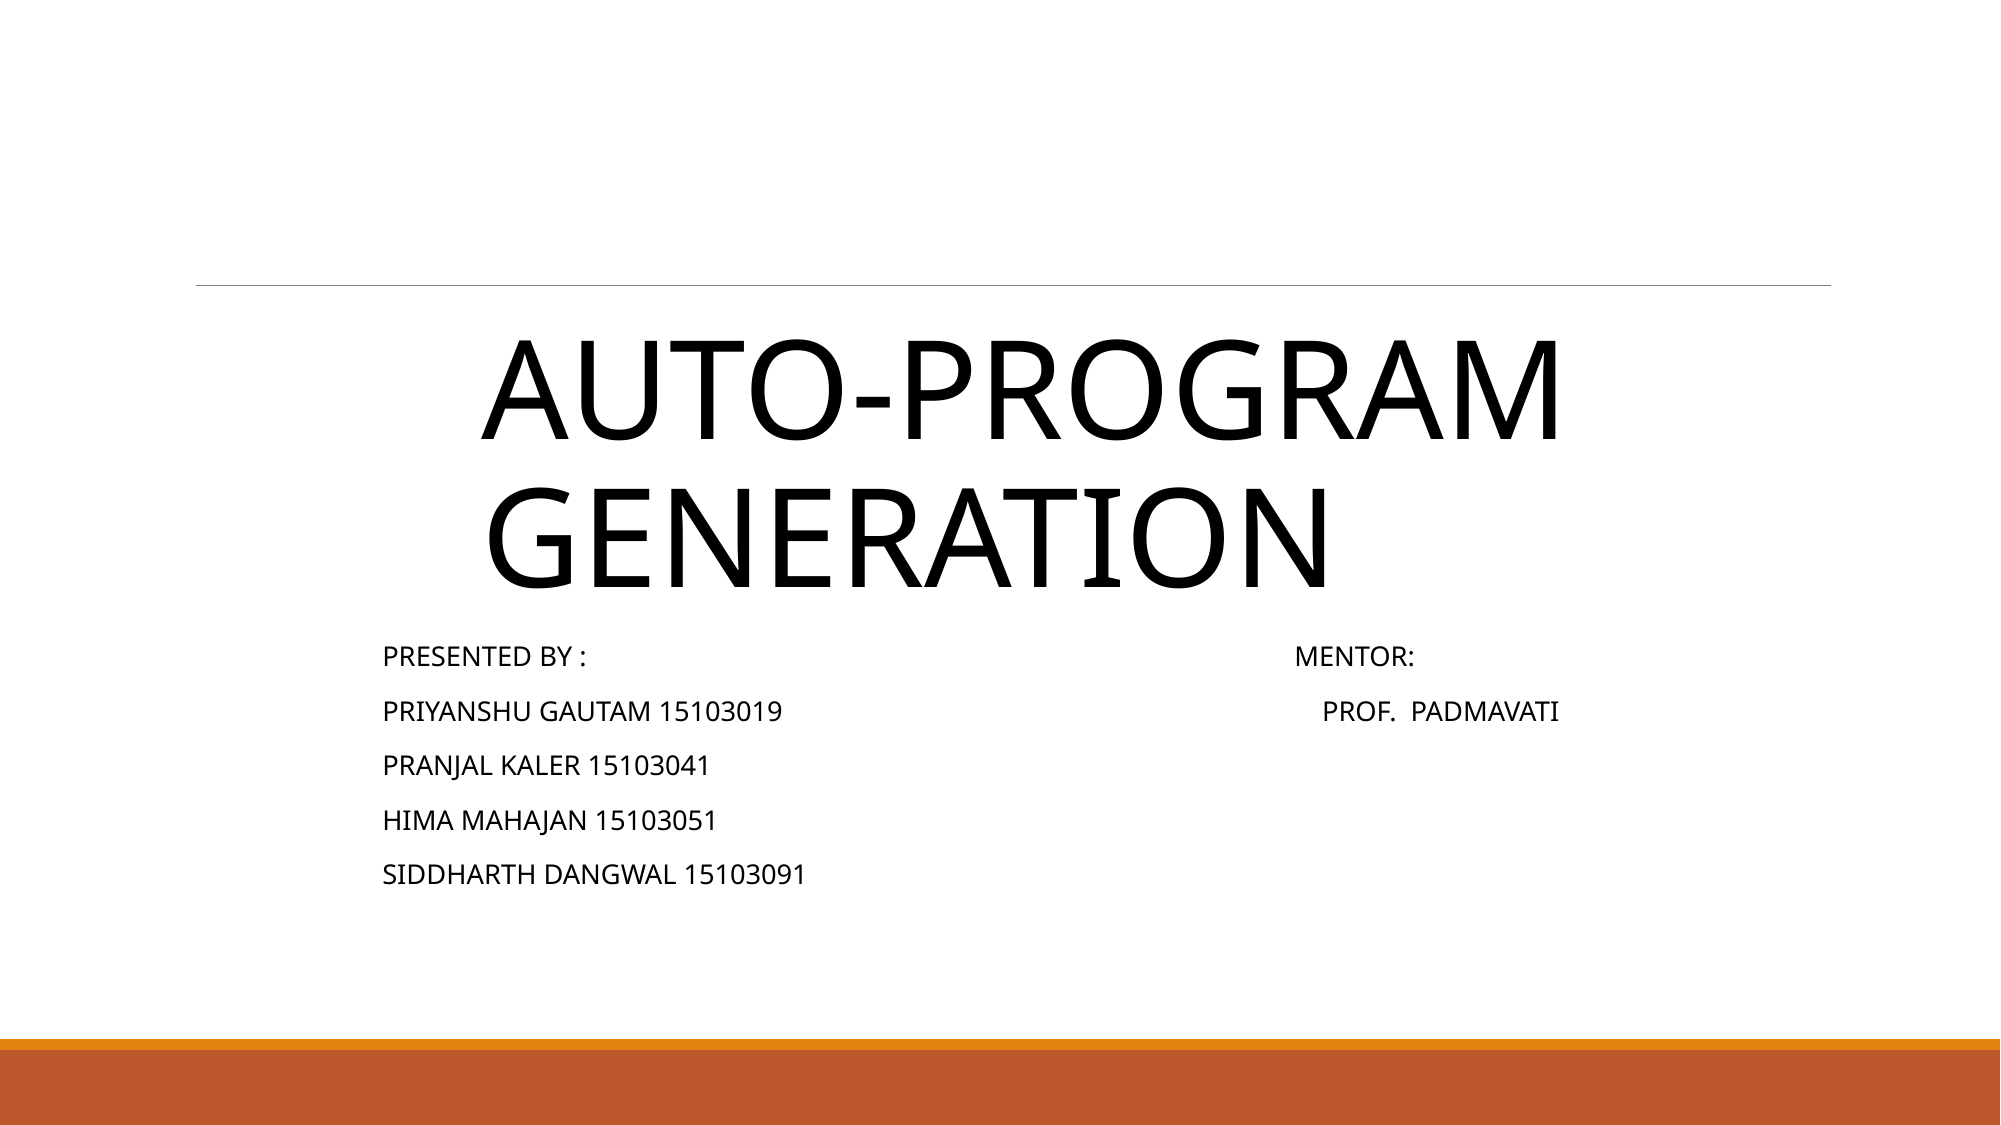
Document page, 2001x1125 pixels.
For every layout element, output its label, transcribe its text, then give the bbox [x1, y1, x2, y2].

text_box Auto-program generation [467, 200, 1884, 618]
text_box Presented by : mentor: Priyanshu Gautam 15103019 prof. padmavati Pranjal kaler 15103041 Hima Mahajan 15103051 Siddharth dangwal 15103091 [367, 617, 1785, 905]
